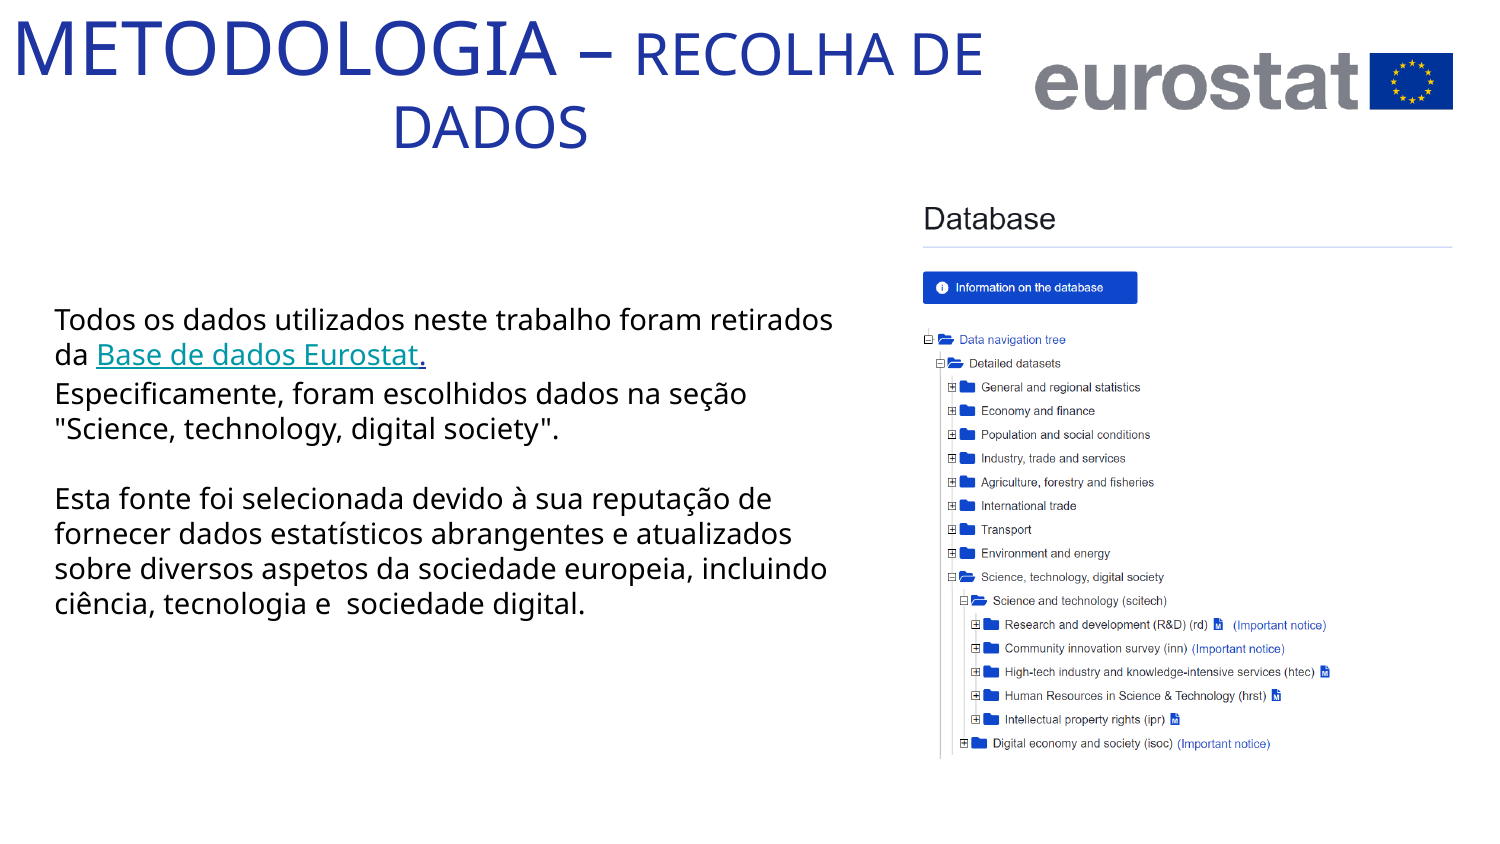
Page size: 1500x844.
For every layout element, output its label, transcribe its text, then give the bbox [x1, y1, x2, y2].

title METODOLOGIA – RECOLHA DE DADOS [0, 0, 1076, 97]
text_box Todos os dados utilizados neste trabalho foram retirados da Base de dados Eurostat. Especificamente, foram escolhidos dados na seção "Science, technology, digital society". Esta fonte foi selecionada devido à sua reputação de fornecer dados estatísticos abrangentes e atualizados sobre diversos aspetos da sociedade europeia, incluindo ciência, tecnologia e sociedade digital. [39, 293, 885, 663]
picture [1034, 53, 1453, 110]
picture [902, 197, 1453, 759]
